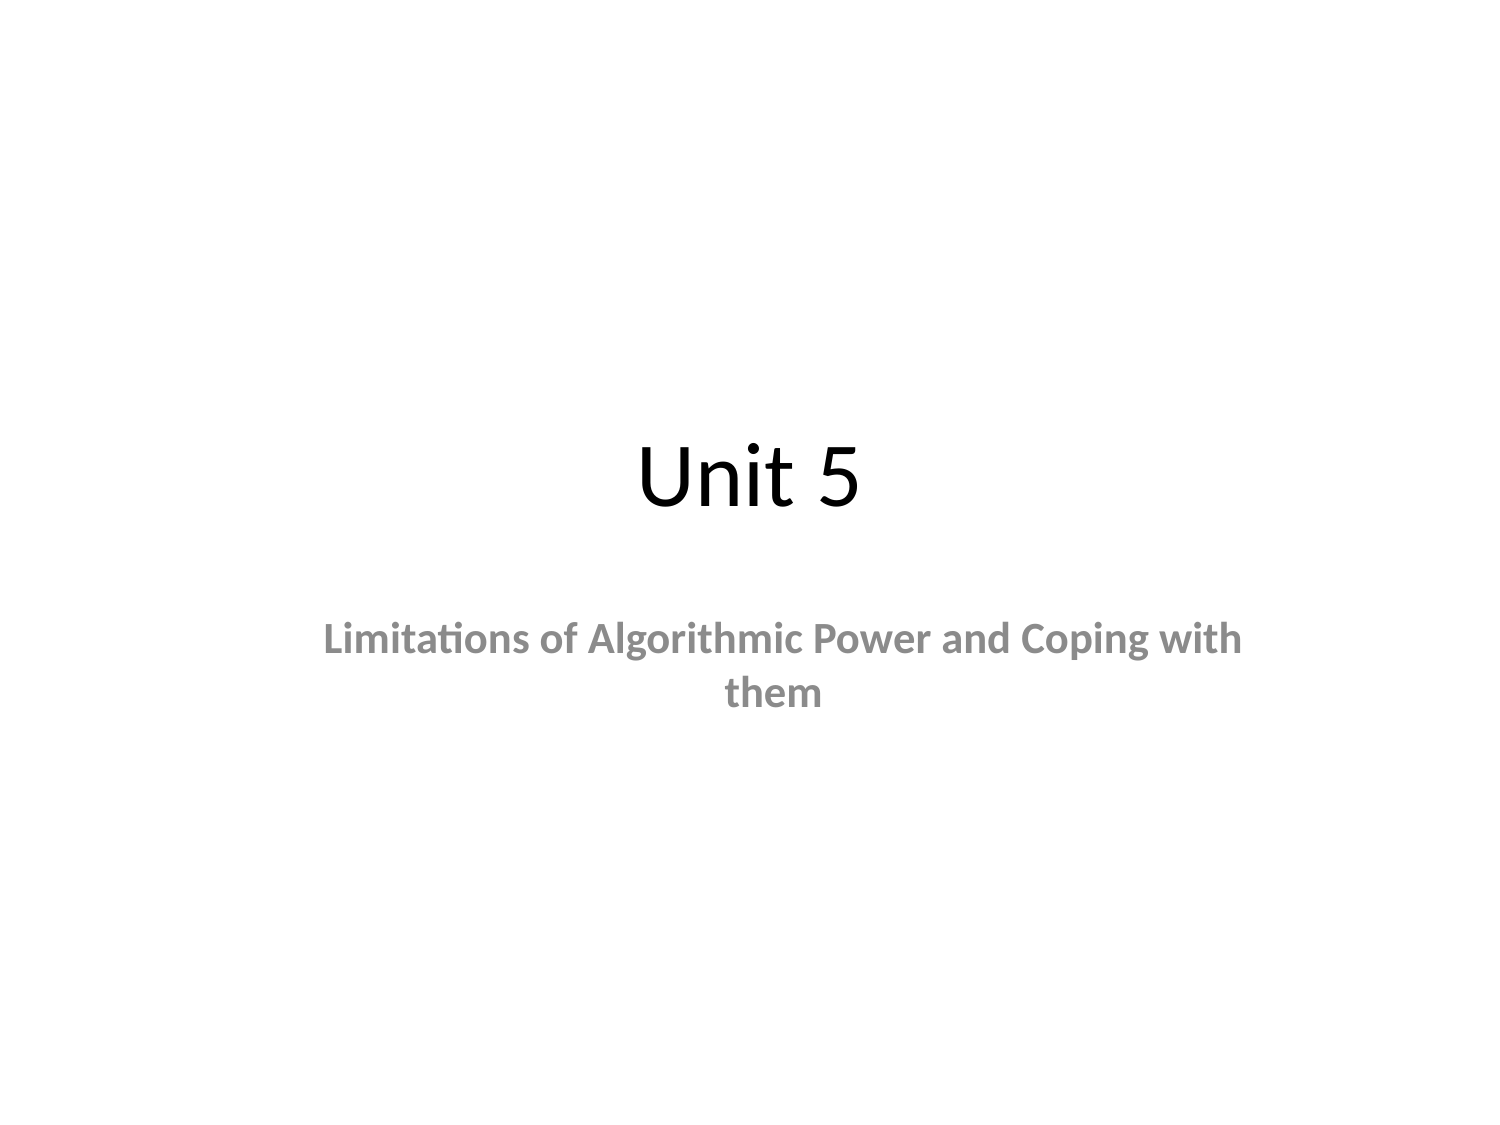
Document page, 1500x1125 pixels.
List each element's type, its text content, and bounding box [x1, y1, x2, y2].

subtitle Limitations of Algorithmic Power and Coping with them [253, 538, 1304, 725]
title Unit 5 [112, 349, 1388, 591]
